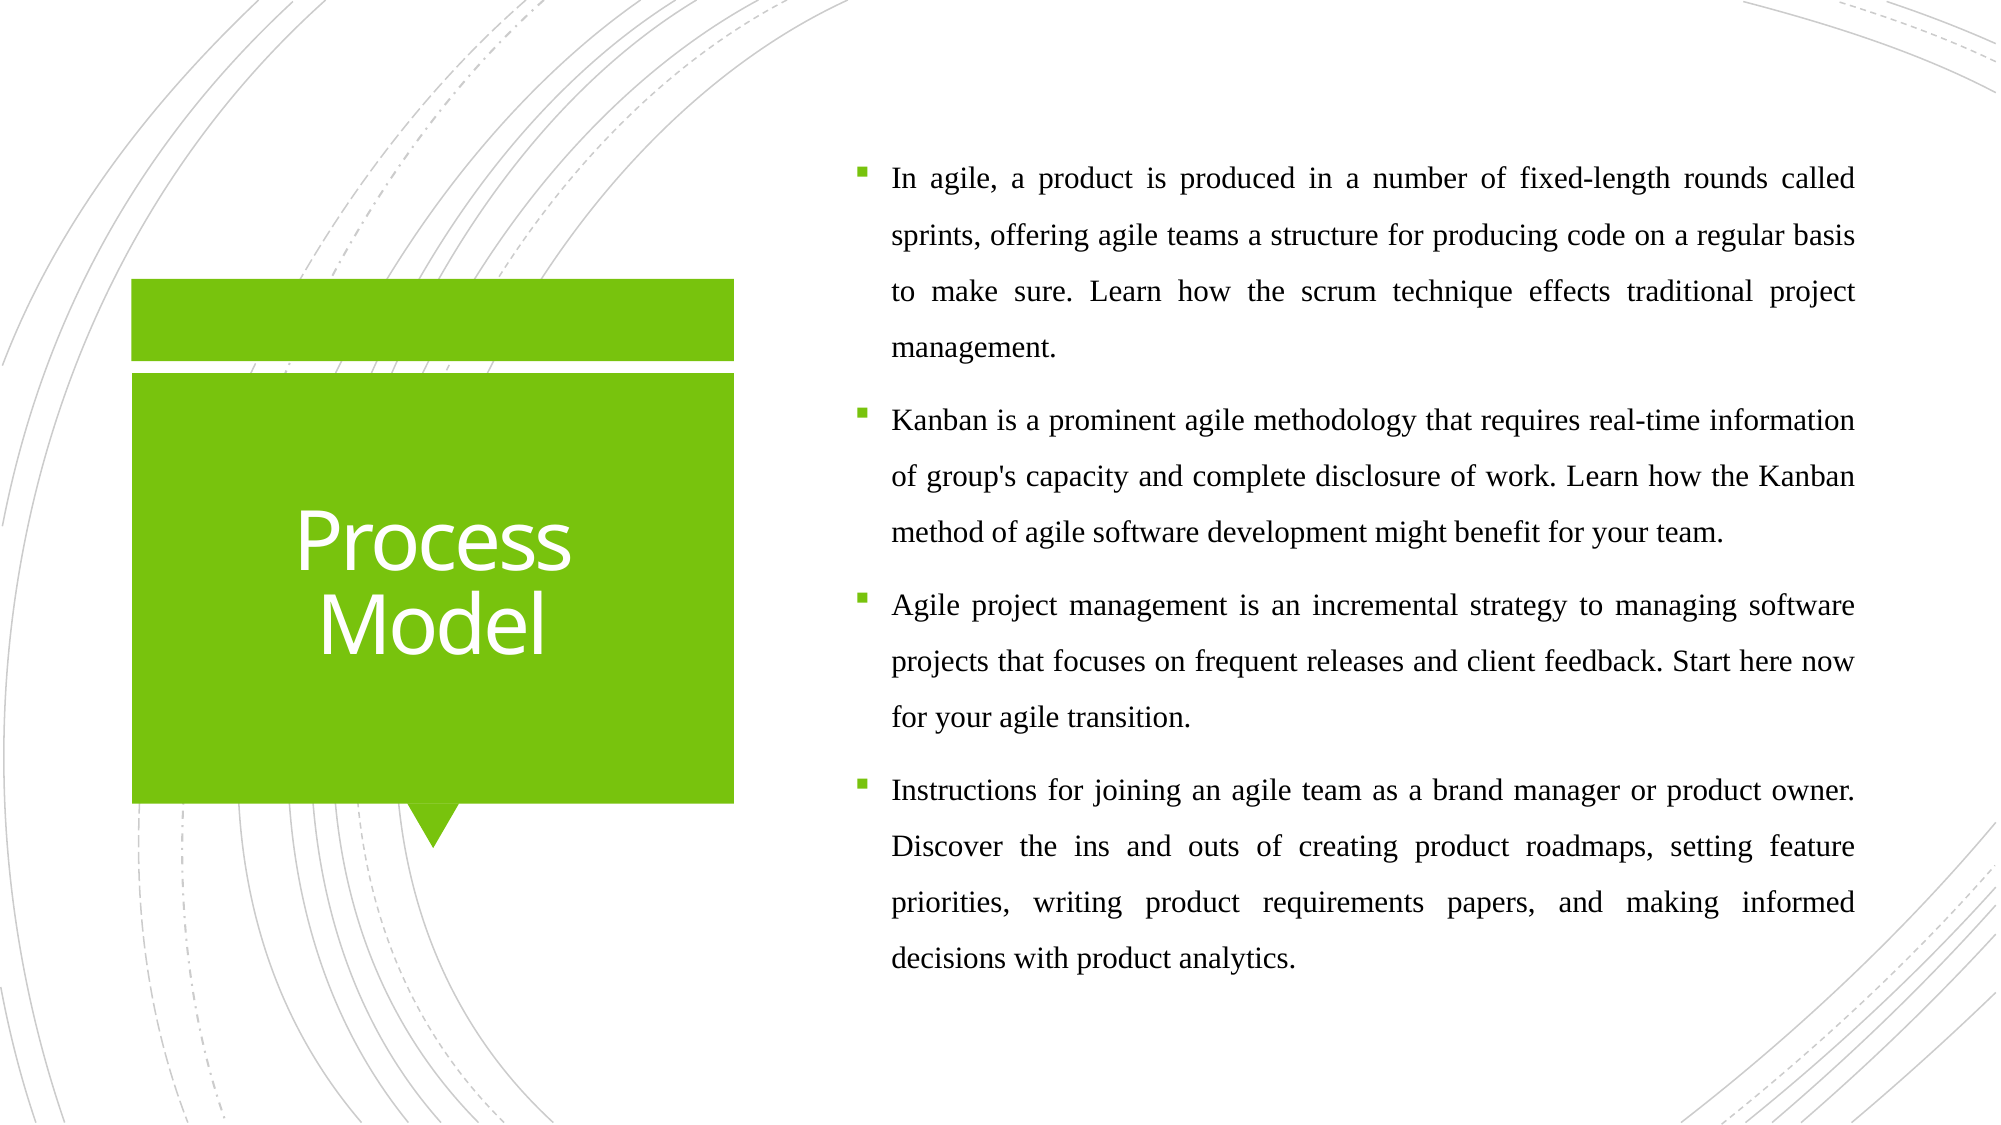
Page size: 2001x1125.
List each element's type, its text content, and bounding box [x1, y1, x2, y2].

title Process Model [145, 385, 720, 789]
list In agile, a product is produced in a number of fixed-length rounds called sprints, offering agile teams a structure for producing code on a regular basis to make sure. Learn how the scrum technique effects traditional project management. Kanban is a prominent agile methodology that requires real-time information of group's capacity and complete disclosure of work. Learn how the Kanban method of agile software development might benefit for your team. Agile project management is an incremental strategy to managing software projects that focuses on frequent releases and client feedback. Start here now for your agile transition. Instructions for joining an agile team as a brand manager or product owner. Discover the ins and outs of creating product roadmaps, setting feature priorities, writing product requirements papers, and making informed decisions with product analytics. [839, 131, 1871, 993]
